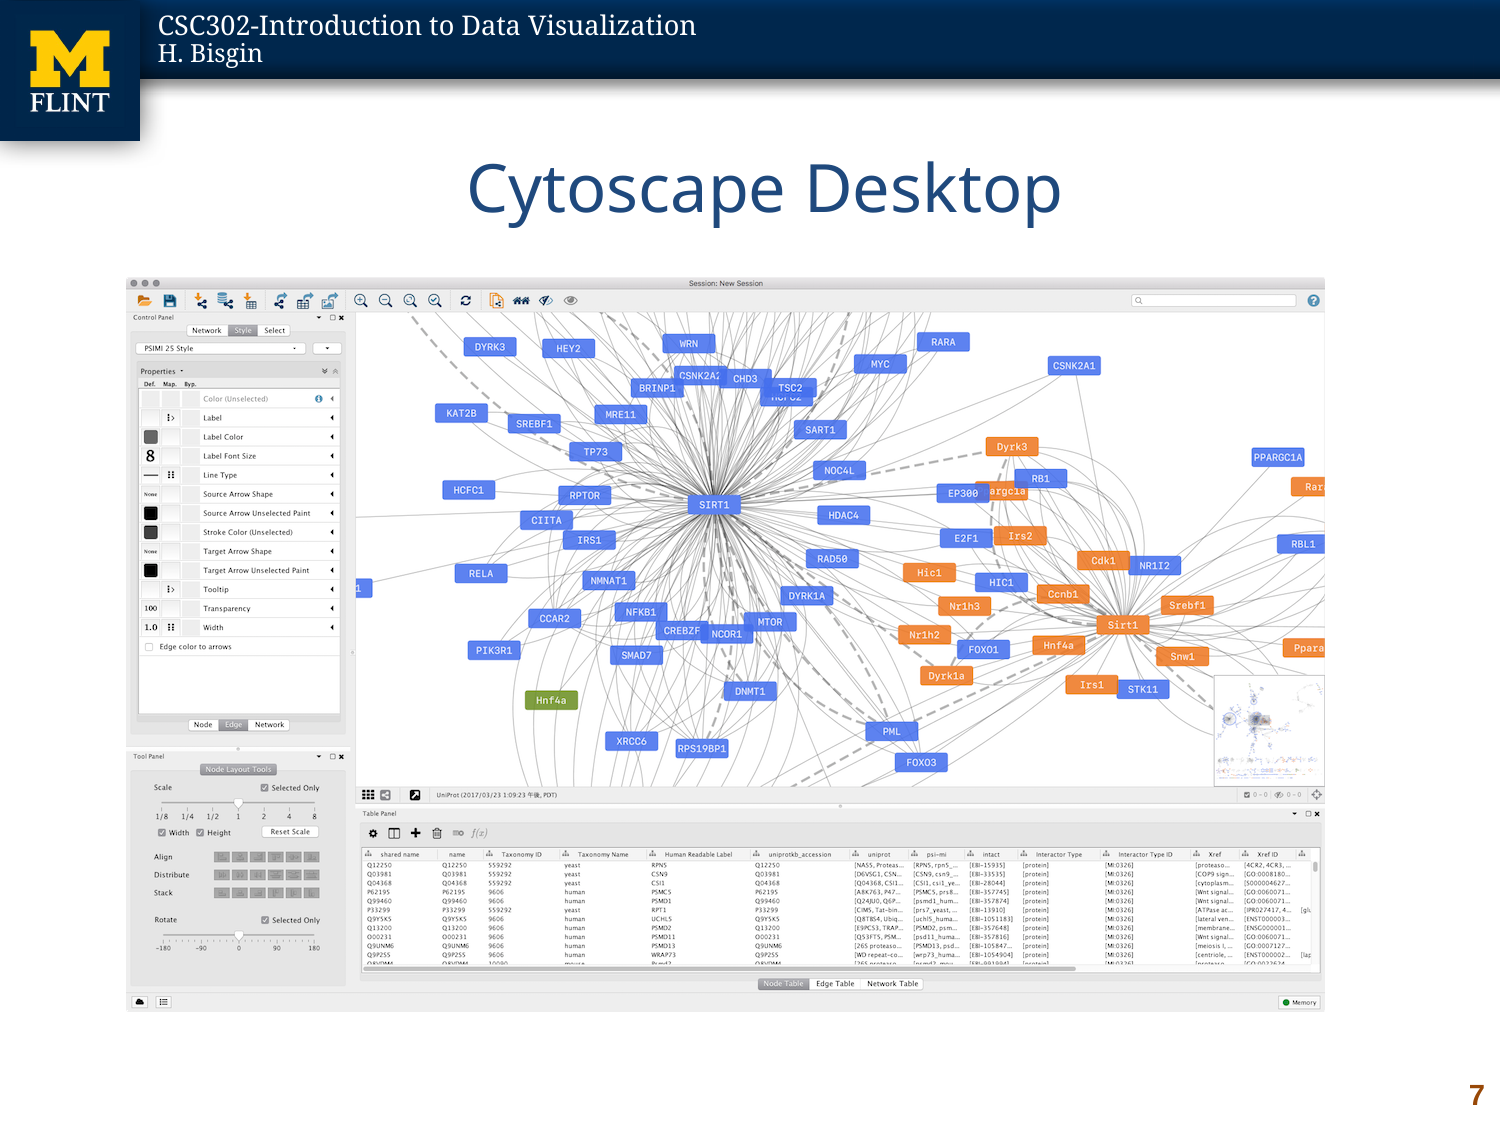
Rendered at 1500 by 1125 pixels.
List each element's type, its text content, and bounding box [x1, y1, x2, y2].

picture [0, 0, 1500, 1122]
slide_number 7 [1149, 1063, 1500, 1124]
title Cytoscape Desktop [73, 109, 1457, 263]
